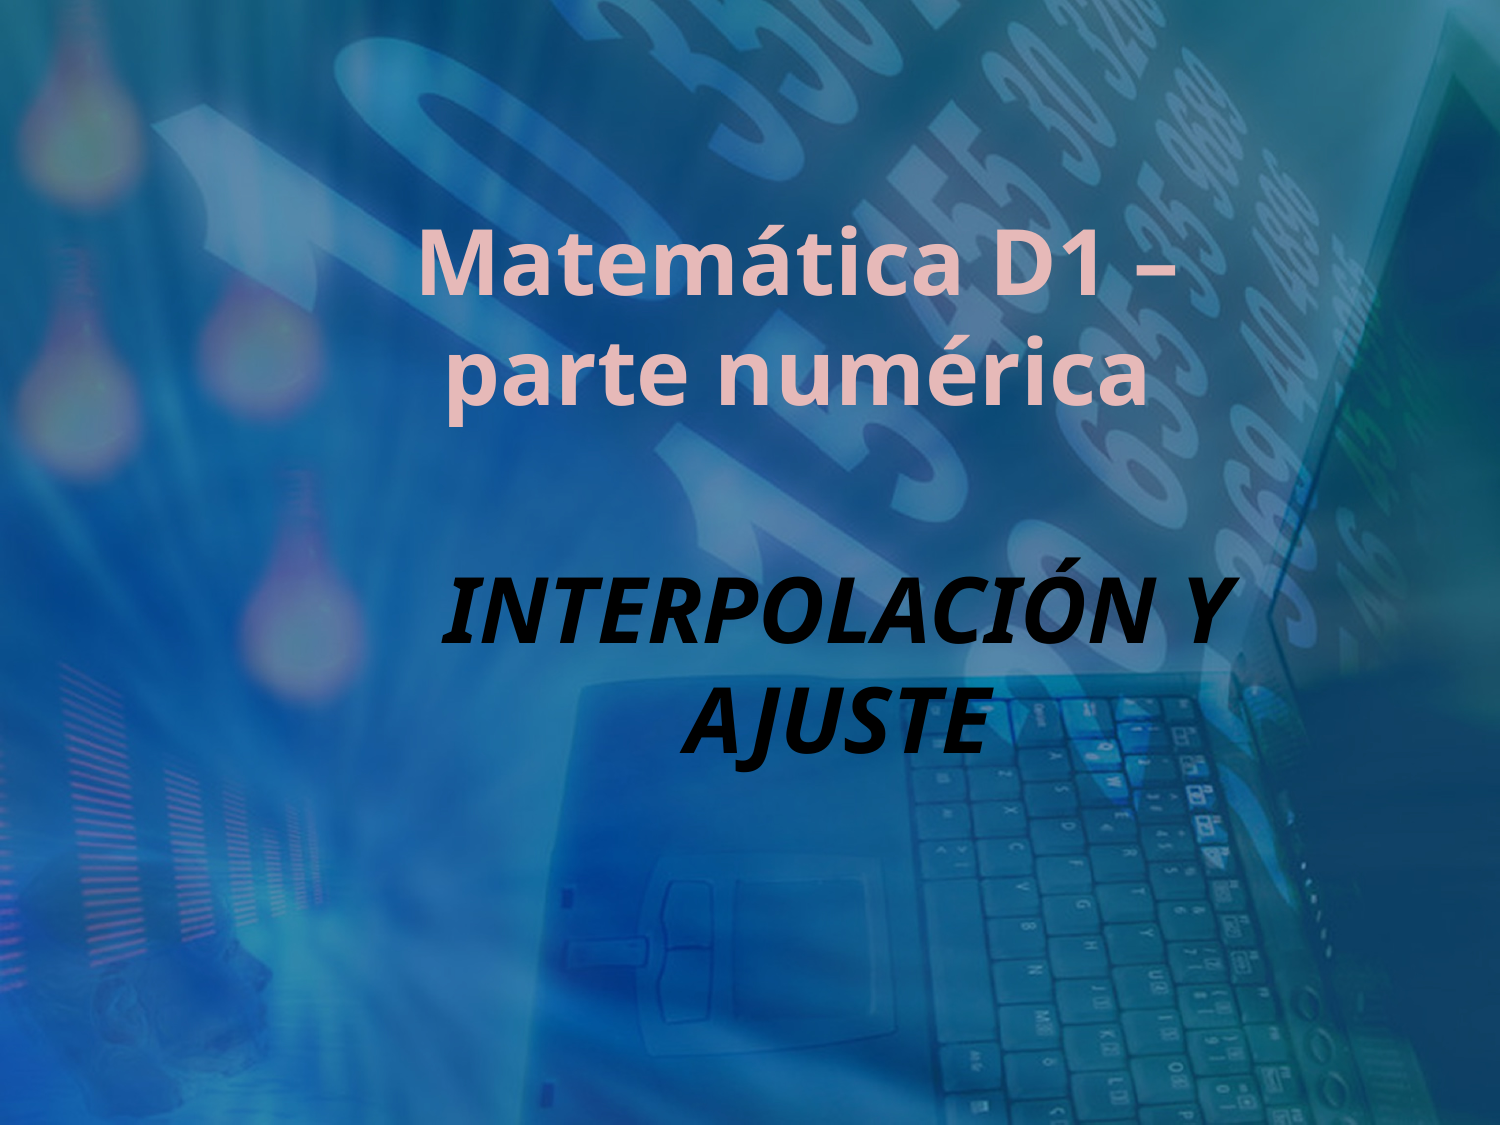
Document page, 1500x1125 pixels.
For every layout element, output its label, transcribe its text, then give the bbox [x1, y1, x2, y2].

text_box Matemática D1 – parte numérica [324, 196, 1270, 431]
picture [0, 0, 1500, 1125]
text_box INTERPOLACIÓN Y AJUSTE [324, 544, 1353, 860]
